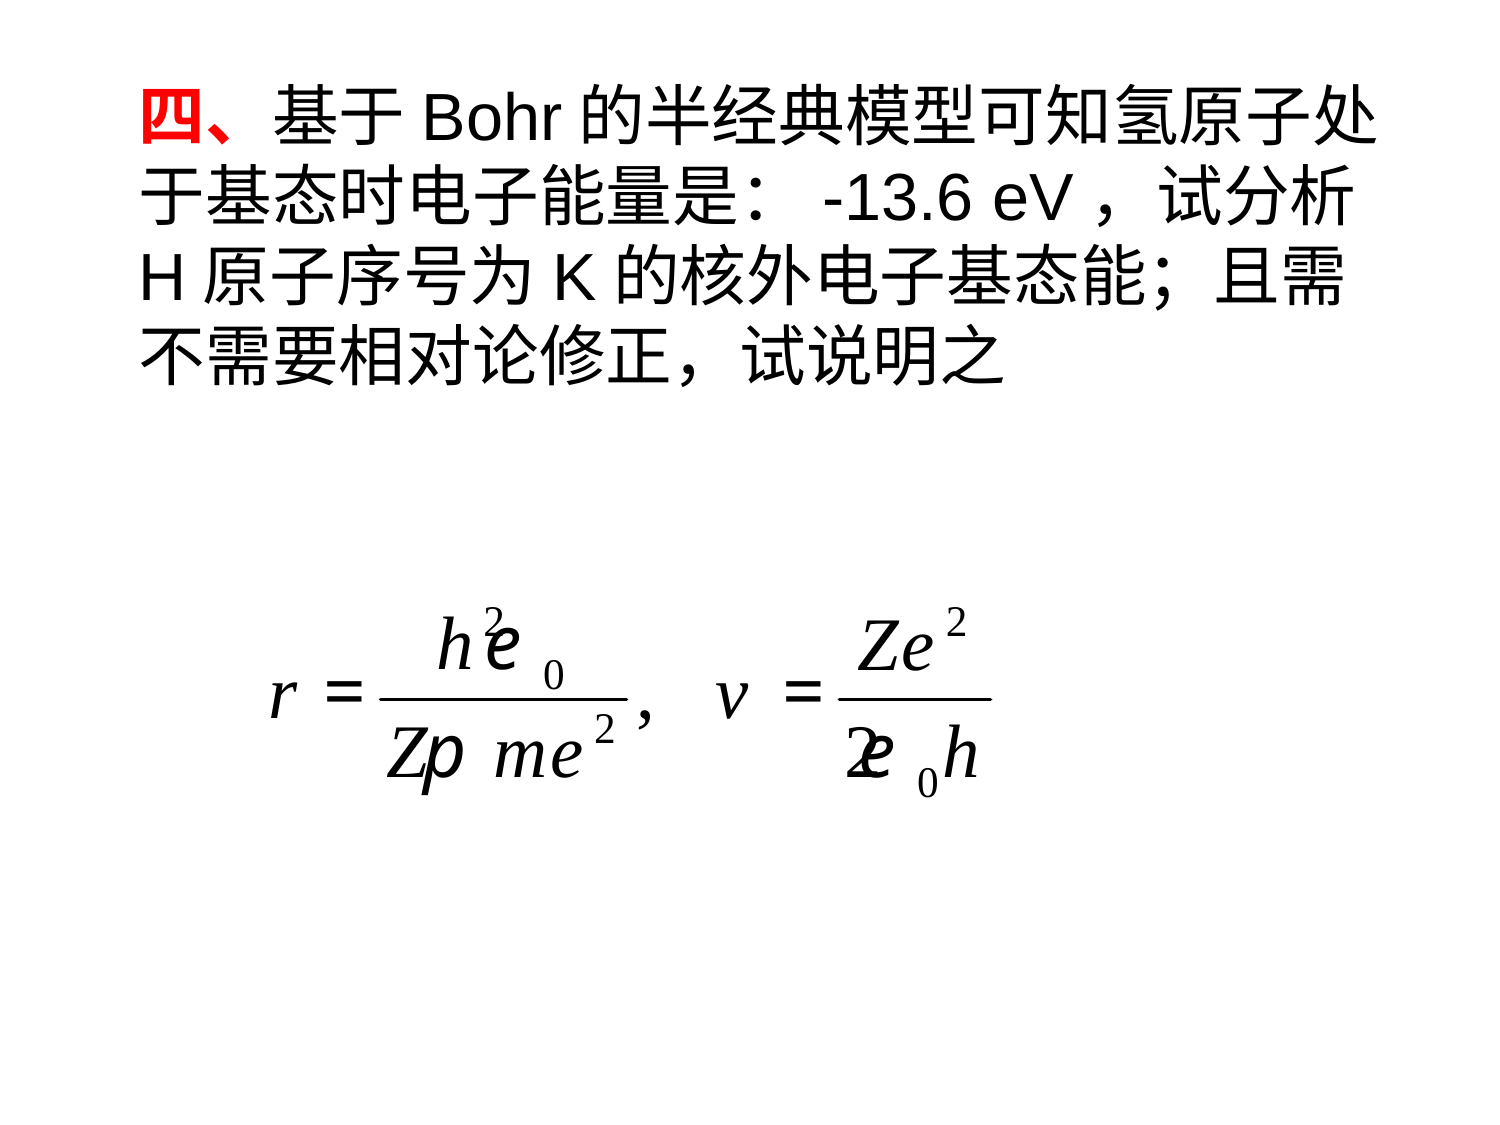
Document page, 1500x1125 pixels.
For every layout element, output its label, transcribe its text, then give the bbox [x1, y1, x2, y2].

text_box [256, 585, 1006, 814]
text_box 四、基于Bohr的半经典模型可知氢原子处于基态时电子能量是：-13.6 eV，试分析H原子序号为K的核外电子基态能；且需不需要相对论修正，试说明之 [123, 66, 1412, 401]
